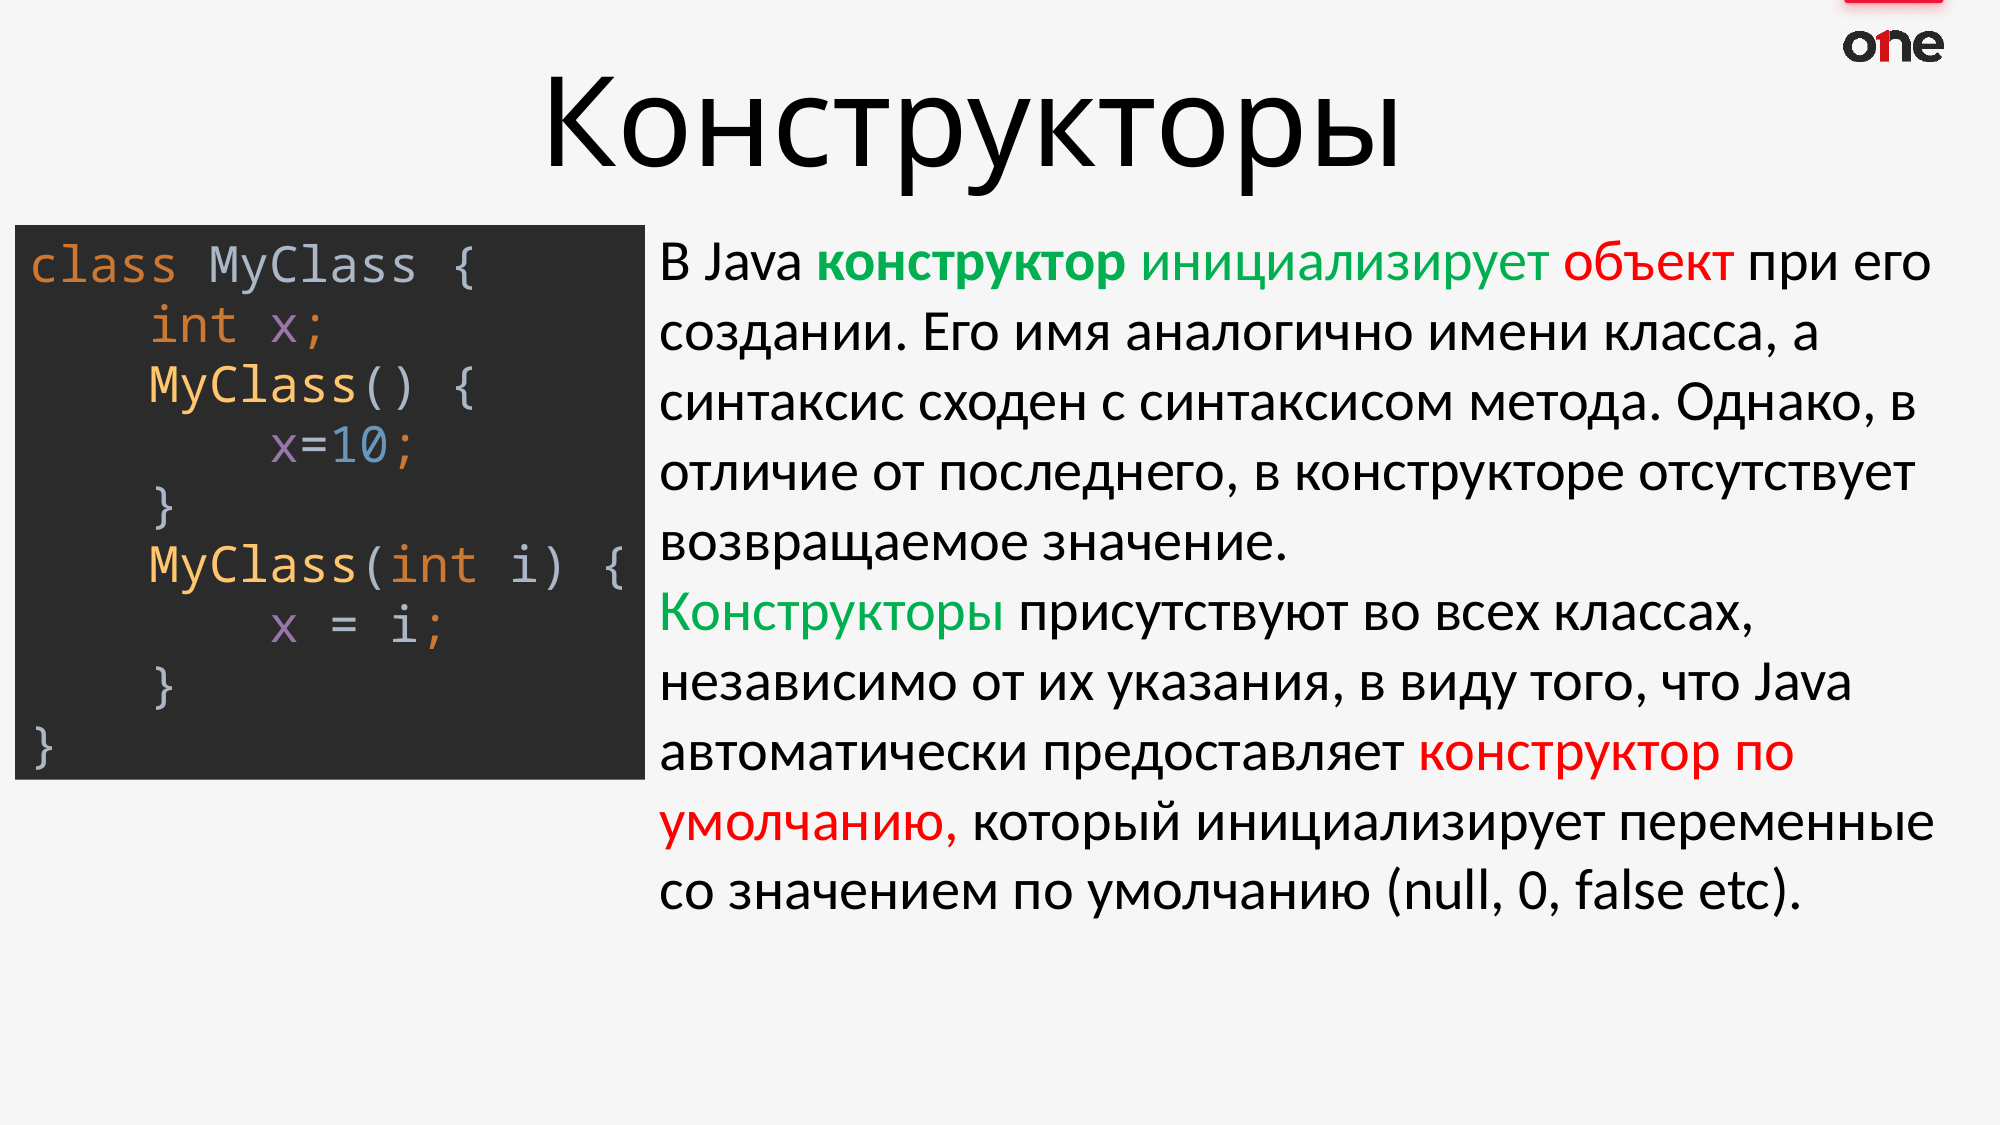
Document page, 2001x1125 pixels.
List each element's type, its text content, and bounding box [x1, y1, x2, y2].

picture [1825, 0, 1961, 22]
text_box class MyClass { int x; MyClass() { x=10; } MyClass(int i) { x = i; } } [15, 225, 644, 780]
picture [1843, 30, 1944, 62]
text_box В Java конструктор инициализирует объект при его создании. Его имя аналогично имени класса, а синтаксис сходен с синтаксисом метода. Однако, в отличие от последнего, в конструкторе отсутствует возвращаемое значение. Конструкторы присутствуют во всех классах, независимо от их указания, в виду того, что Java автоматически предоставляет конструктор по умолчанию, который инициализирует переменные со значением по умолчанию (null, 0, false etc). [644, 214, 2000, 1110]
text_box Конструкторы [524, 34, 1500, 195]
